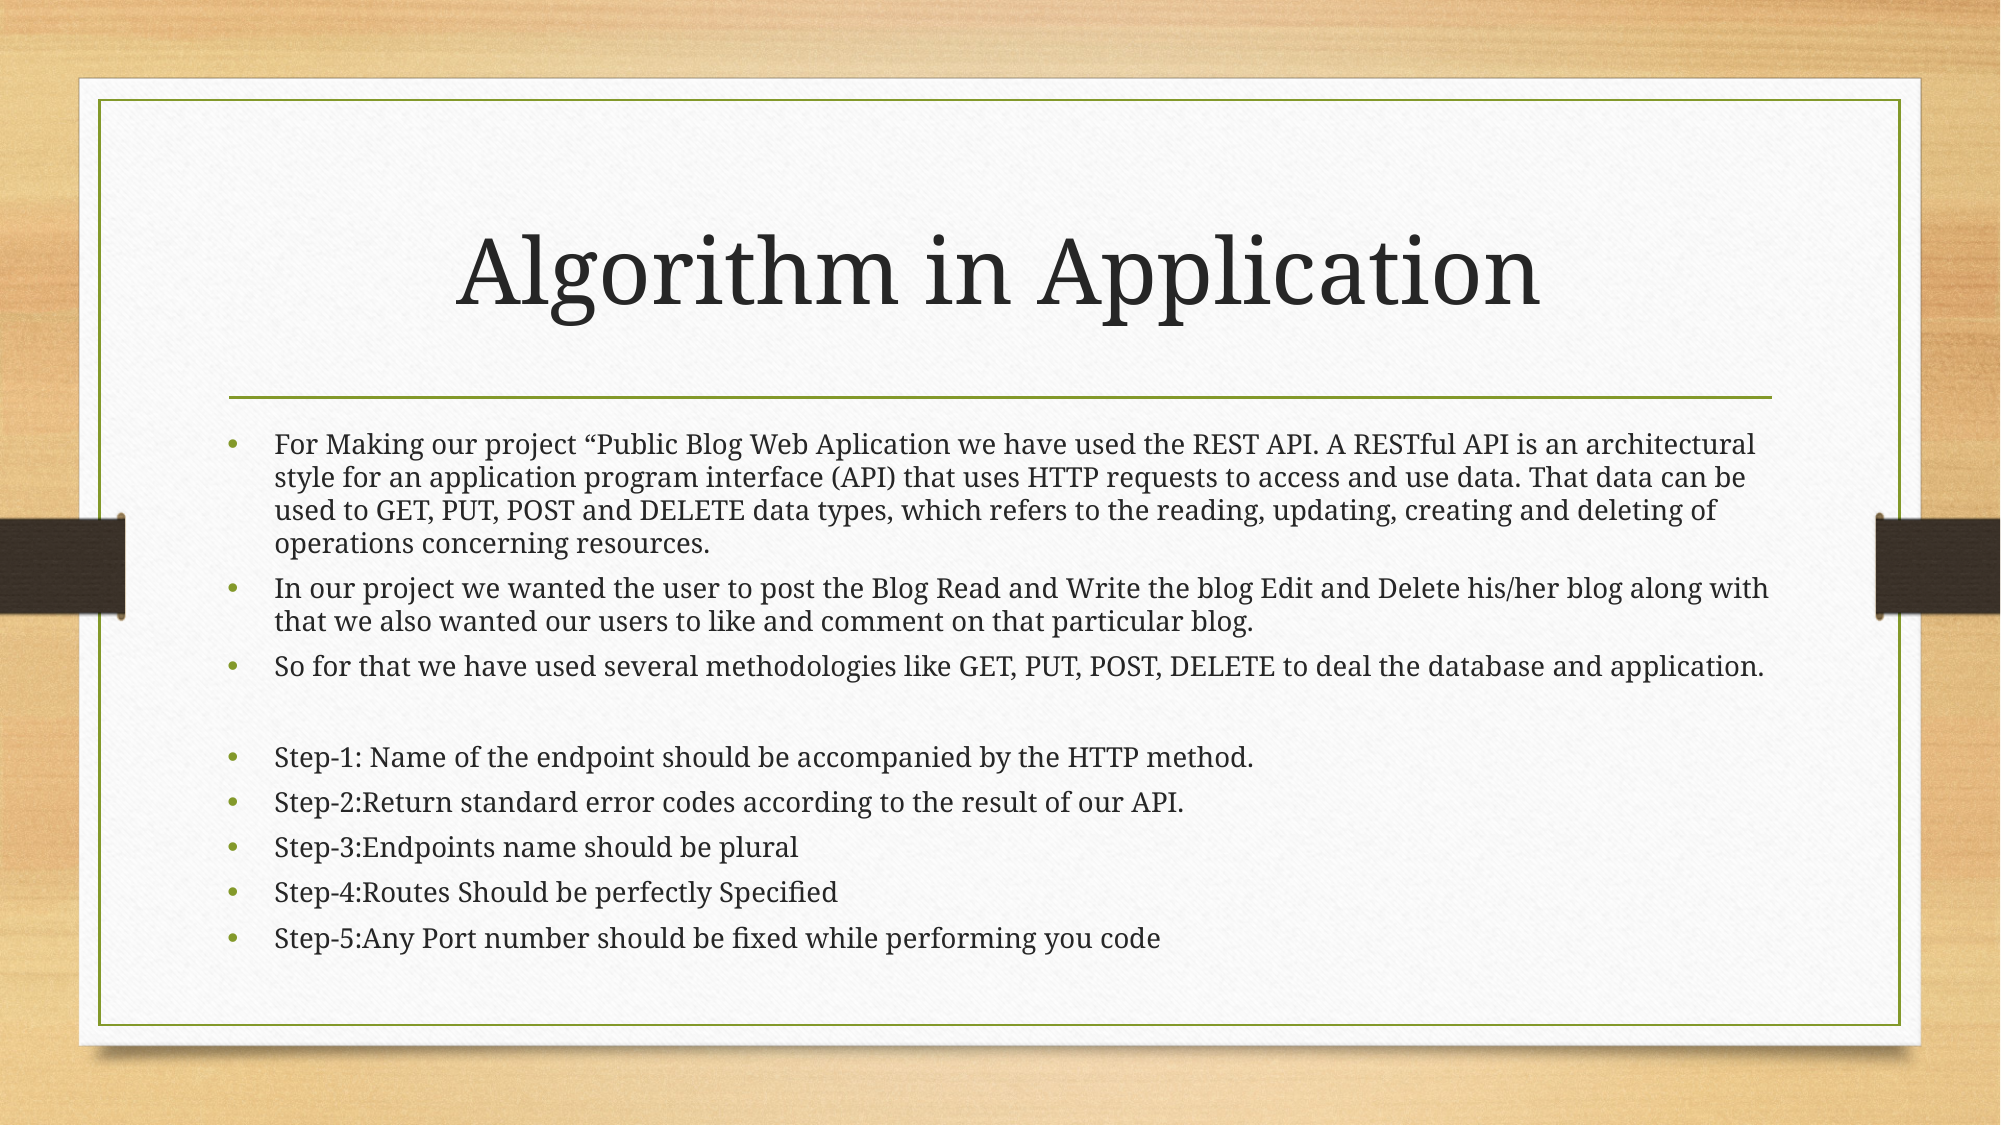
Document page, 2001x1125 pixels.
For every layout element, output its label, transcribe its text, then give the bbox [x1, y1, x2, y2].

list For Making our project “Public Blog Web Aplication we have used the REST API. A RESTful API is an architectural style for an application program interface (API) that uses HTTP requests to access and use data. That data can be used to GET, PUT, POST and DELETE data types, which refers to the reading, updating, creating and deleting of operations concerning resources. In our project we wanted the user to post the Blog Read and Write the blog Edit and Delete his/her blog along with that we also wanted our users to like and comment on that particular blog. So for that we have used several methodologies like GET, PUT, POST, DELETE to deal the database and application. Step-1: Name of the endpoint should be accompanied by the HTTP method. Step-2:Return standard error codes according to the result of our API. Step-3:Endpoints name should be plural Step-4:Routes Should be perfectly Specified Step-5:Any Port number should be fixed while performing you code [212, 419, 1788, 964]
title Algorithm in Application [212, 161, 1788, 375]
picture [0, 0, 2001, 1125]
